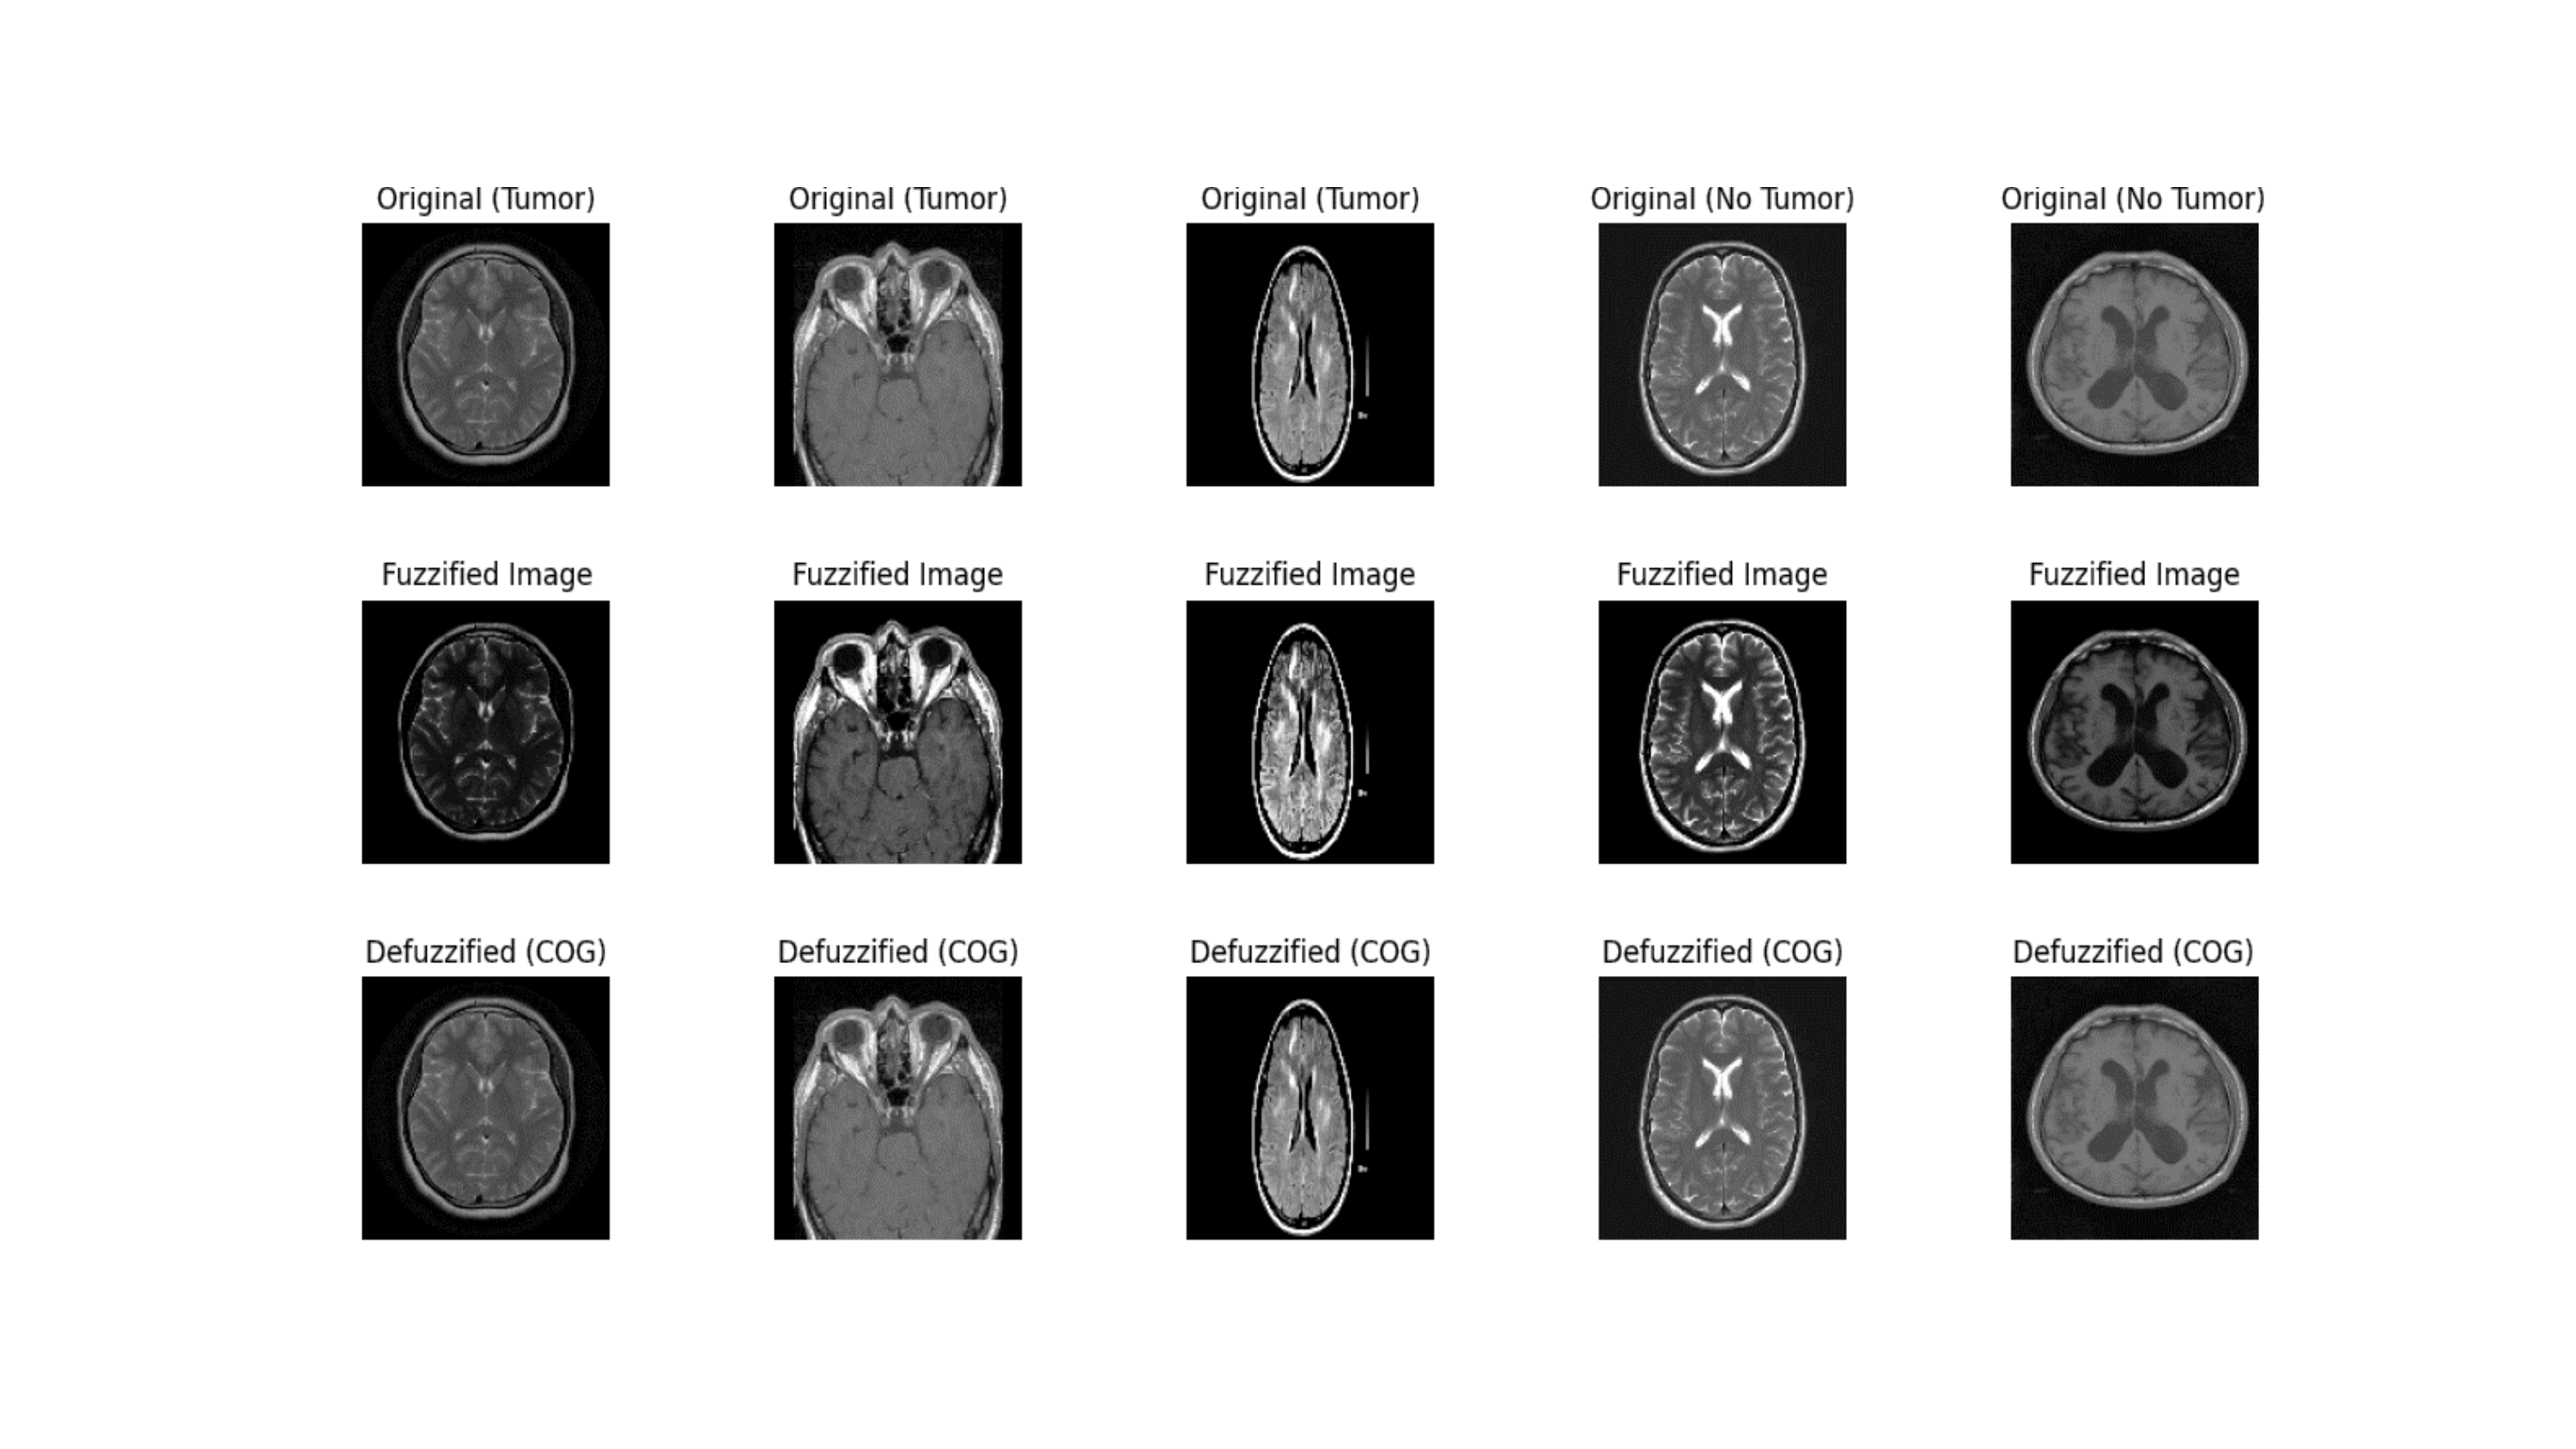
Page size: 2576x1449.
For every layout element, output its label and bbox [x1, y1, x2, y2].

picture [268, 187, 2354, 1261]
